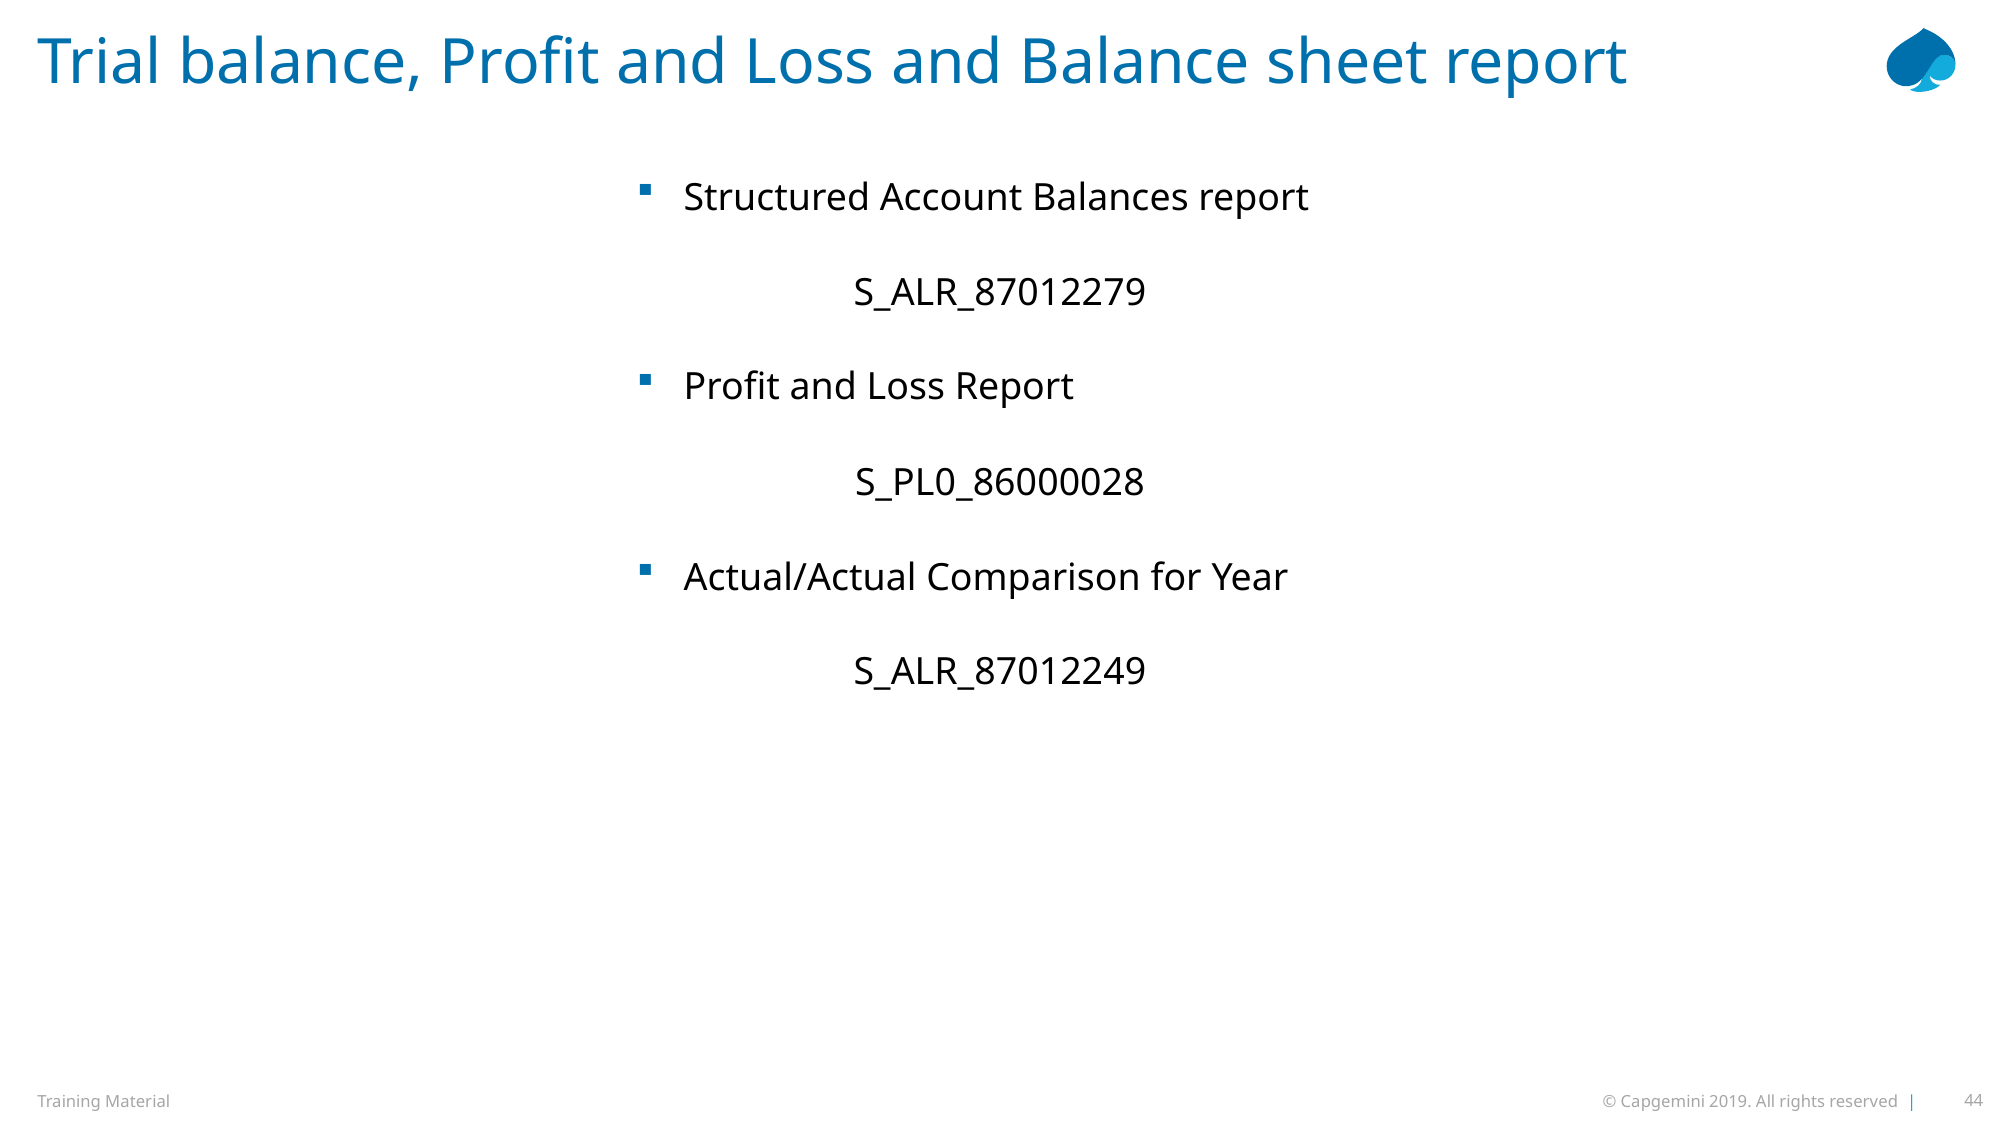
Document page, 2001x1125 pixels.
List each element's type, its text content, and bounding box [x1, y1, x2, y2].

text_box Structured Account Balances report S_ALR_87012279 Profit and Loss Report S_PL0_86000028 Actual/Actual Comparison for Year S_ALR_87012249 [622, 165, 1378, 700]
title Trial balance, Profit and Loss and Balance sheet report [37, 0, 1863, 119]
